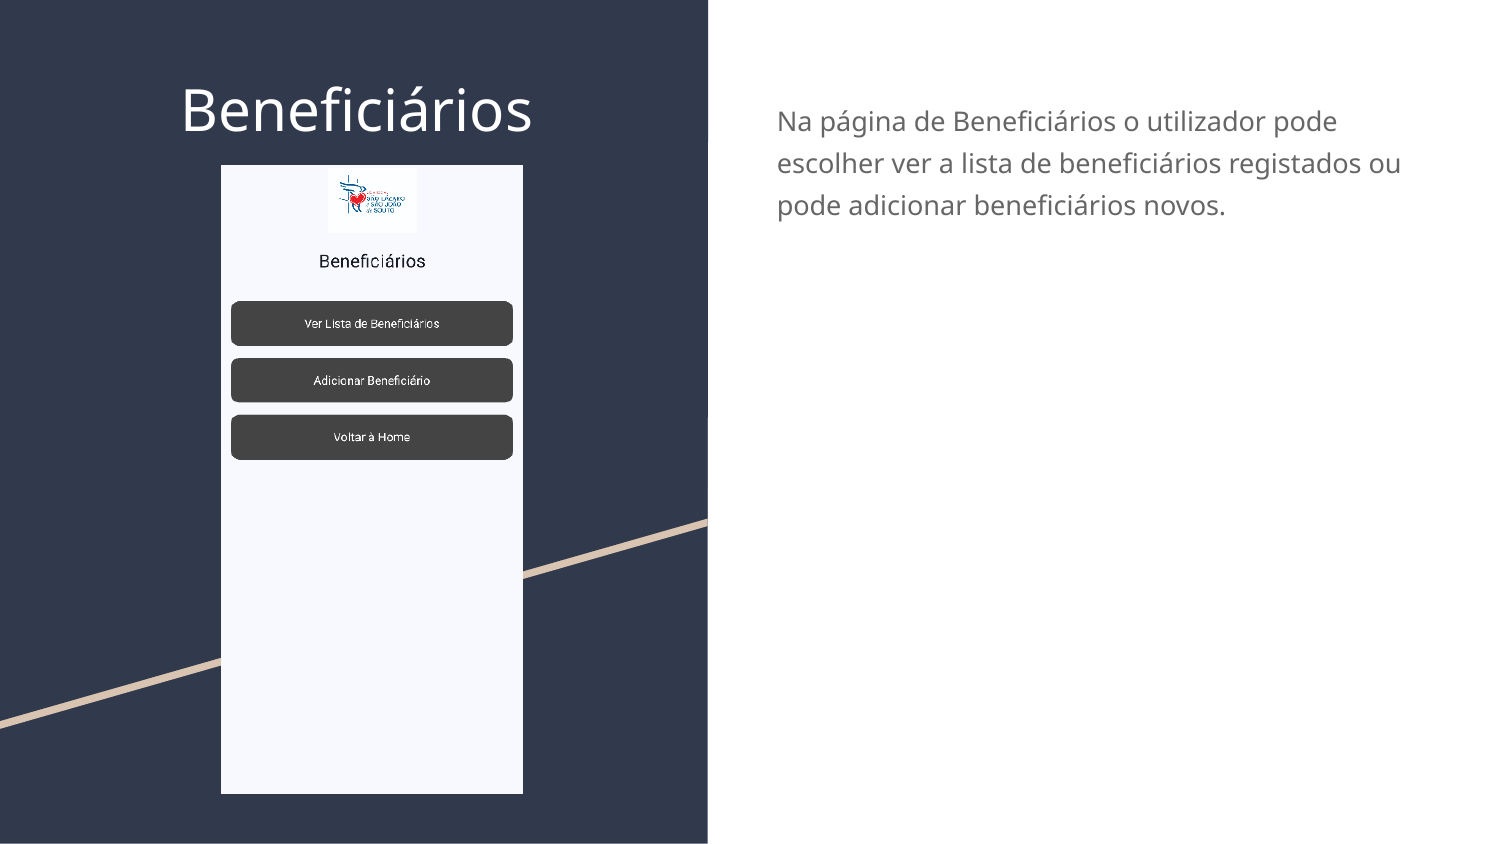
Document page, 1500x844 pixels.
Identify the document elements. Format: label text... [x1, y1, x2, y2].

list Na página de Beneficiários o utilizador pode escolher ver a lista de beneficiários registados ou pode adicionar beneficiários novos. [761, 82, 1446, 755]
title Beneficiários [165, 54, 627, 166]
picture [221, 165, 524, 794]
